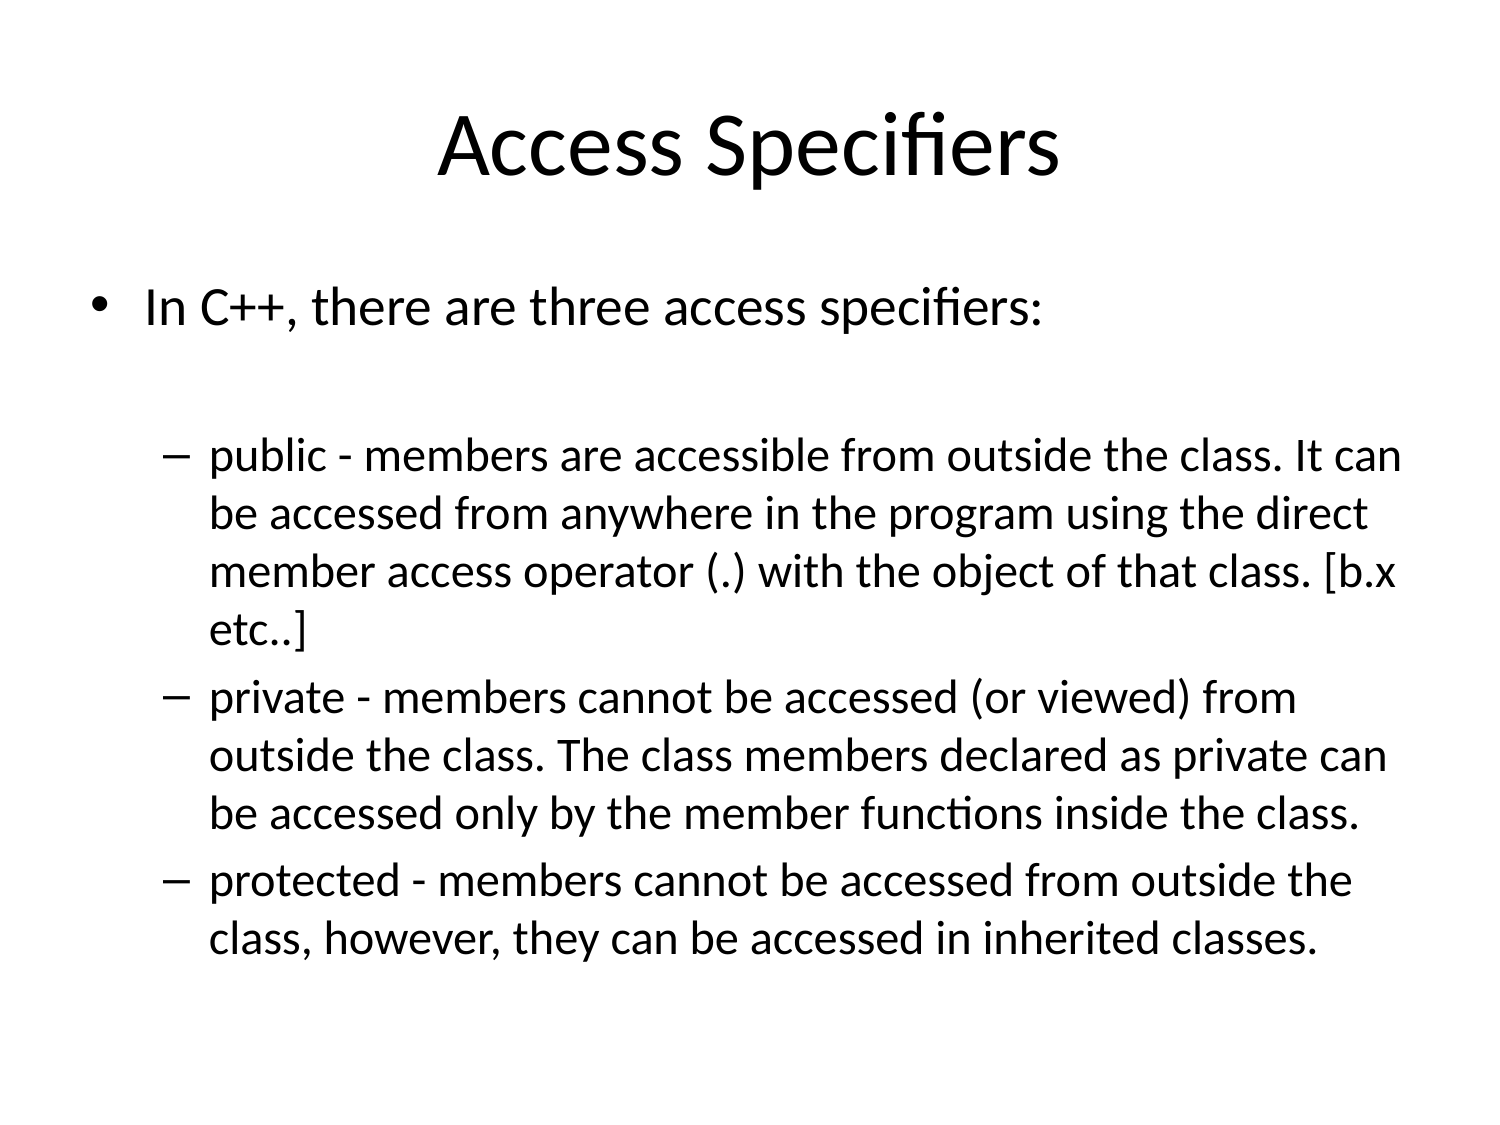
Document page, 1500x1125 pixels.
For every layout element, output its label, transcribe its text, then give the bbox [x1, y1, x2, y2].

list In C++, there are three access specifiers: public - members are accessible from outside the class. It can be accessed from anywhere in the program using the direct member access operator (.) with the object of that class. [b.x etc..] private - members cannot be accessed (or viewed) from outside the class. The class members declared as private can be accessed only by the member functions inside the class. protected - members cannot be accessed from outside the class, however, they can be accessed in inherited classes. [75, 262, 1425, 1005]
title Access Specifiers [75, 45, 1425, 233]
